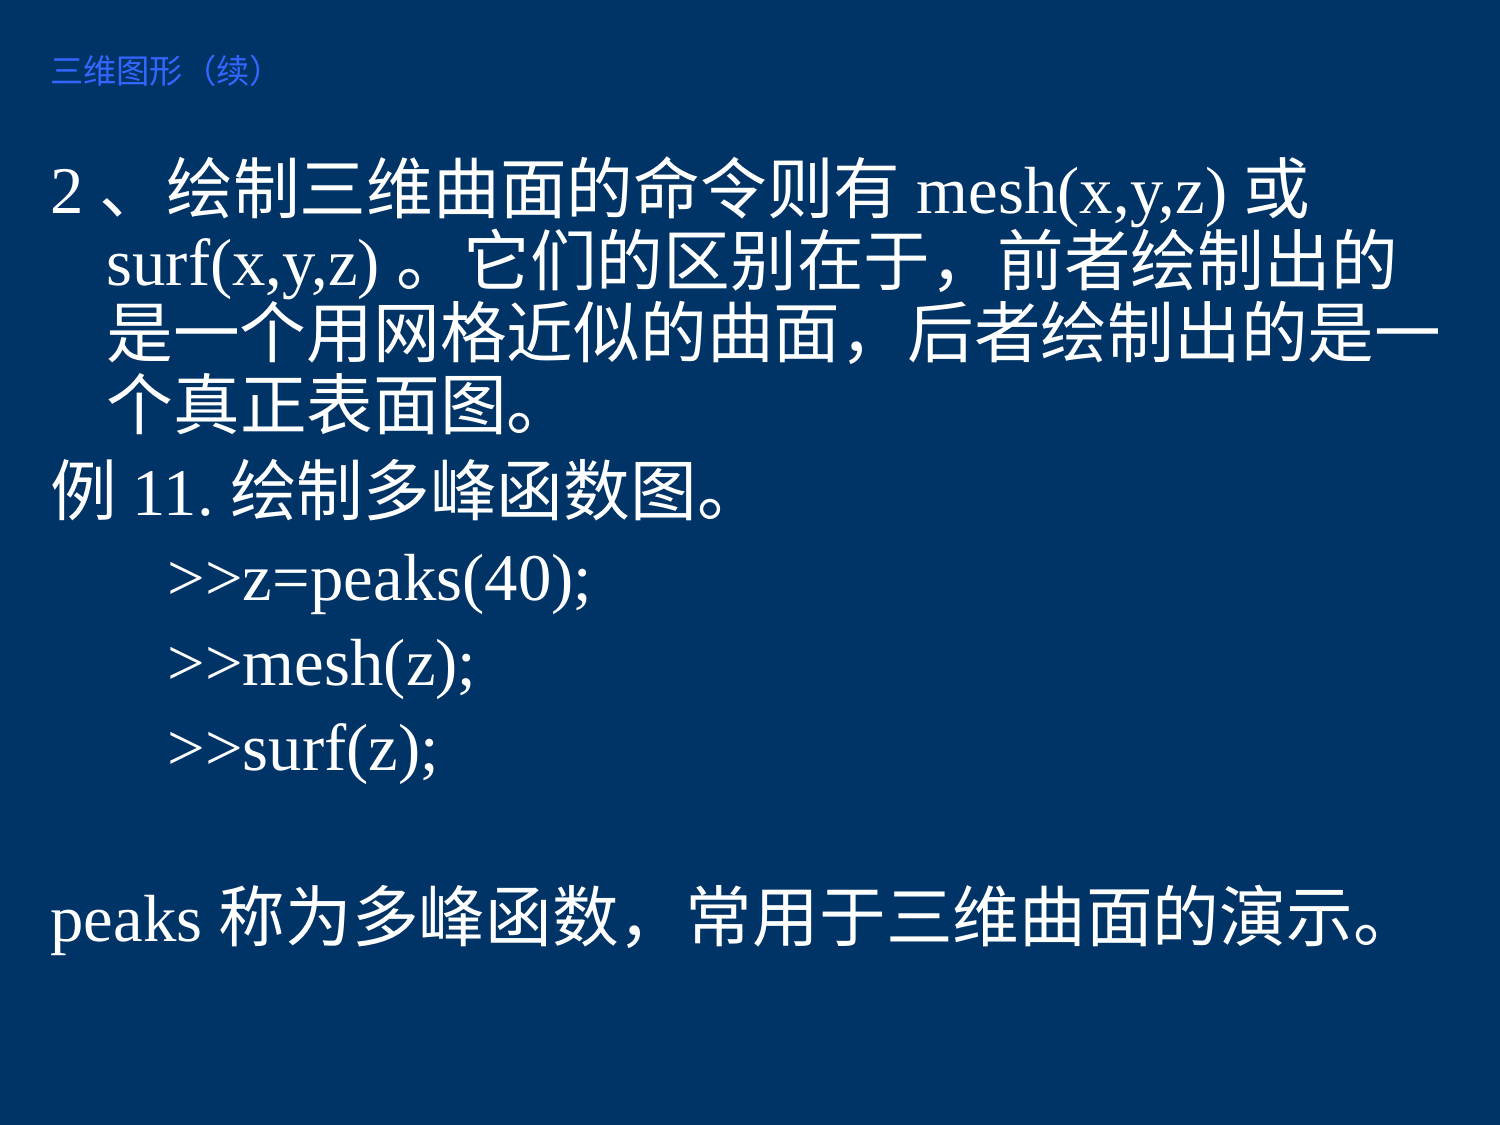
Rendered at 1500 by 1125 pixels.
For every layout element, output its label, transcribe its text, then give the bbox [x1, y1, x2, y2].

list 2、绘制三维曲面的命令则有mesh(x,y,z)或surf(x,y,z)。它们的区别在于，前者绘制出的是一个用网格近似的曲面，后者绘制出的是一个真正表面图。 例11.绘制多峰函数图。 >>z=peaks(40); >>mesh(z); >>surf(z); peaks称为多峰函数，常用于三维曲面的演示。 [35, 148, 1477, 1083]
title 三维图形（续） [35, 42, 1361, 120]
